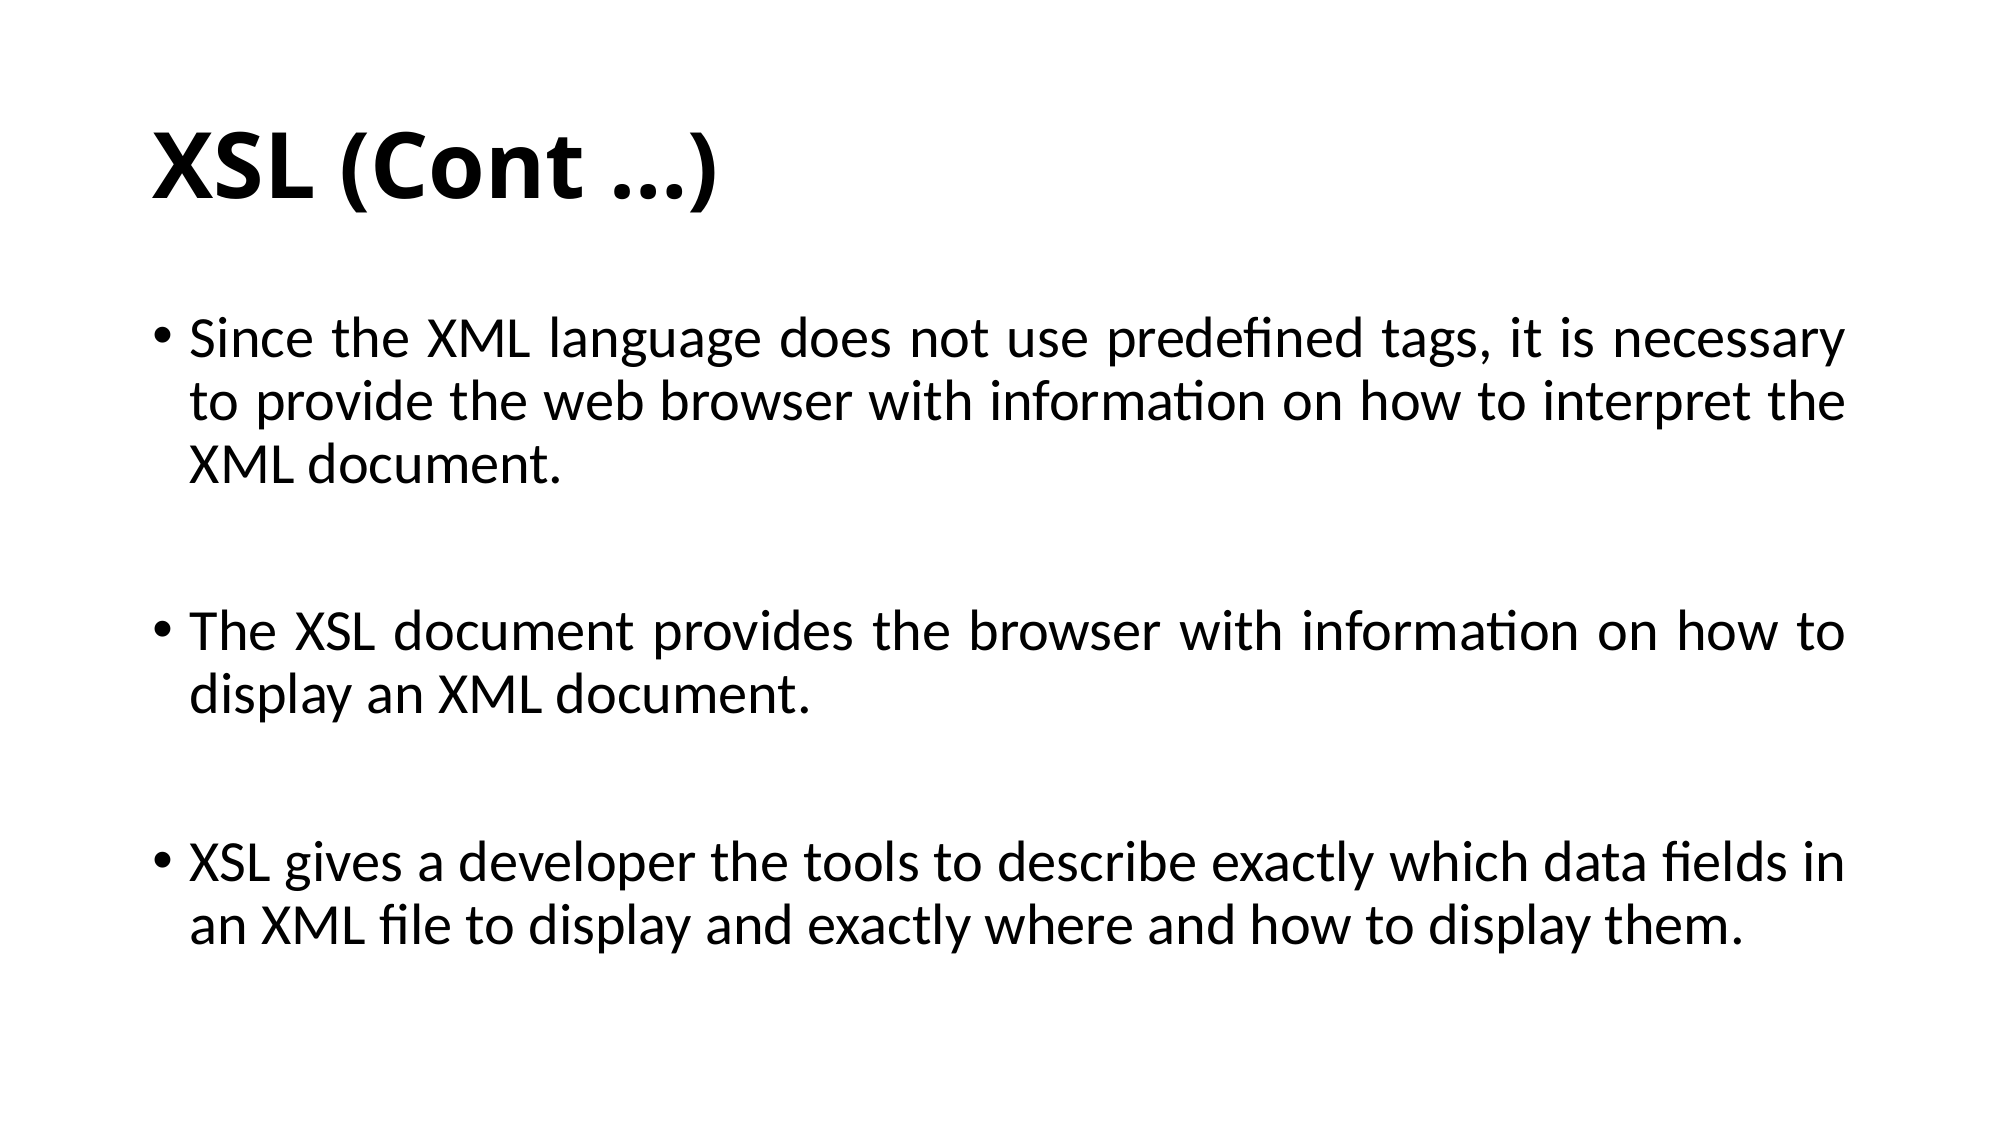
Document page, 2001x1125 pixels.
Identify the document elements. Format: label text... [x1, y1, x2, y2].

list Since the XML language does not use predefined tags, it is necessary to provide the web browser with information on how to interpret the XML document. The XSL document provides the browser with information on how to display an XML document. XSL gives a developer the tools to describe exactly which data fields in an XML file to display and exactly where and how to display them. [137, 299, 1863, 1014]
title XSL (Cont …) [137, 59, 1863, 278]
